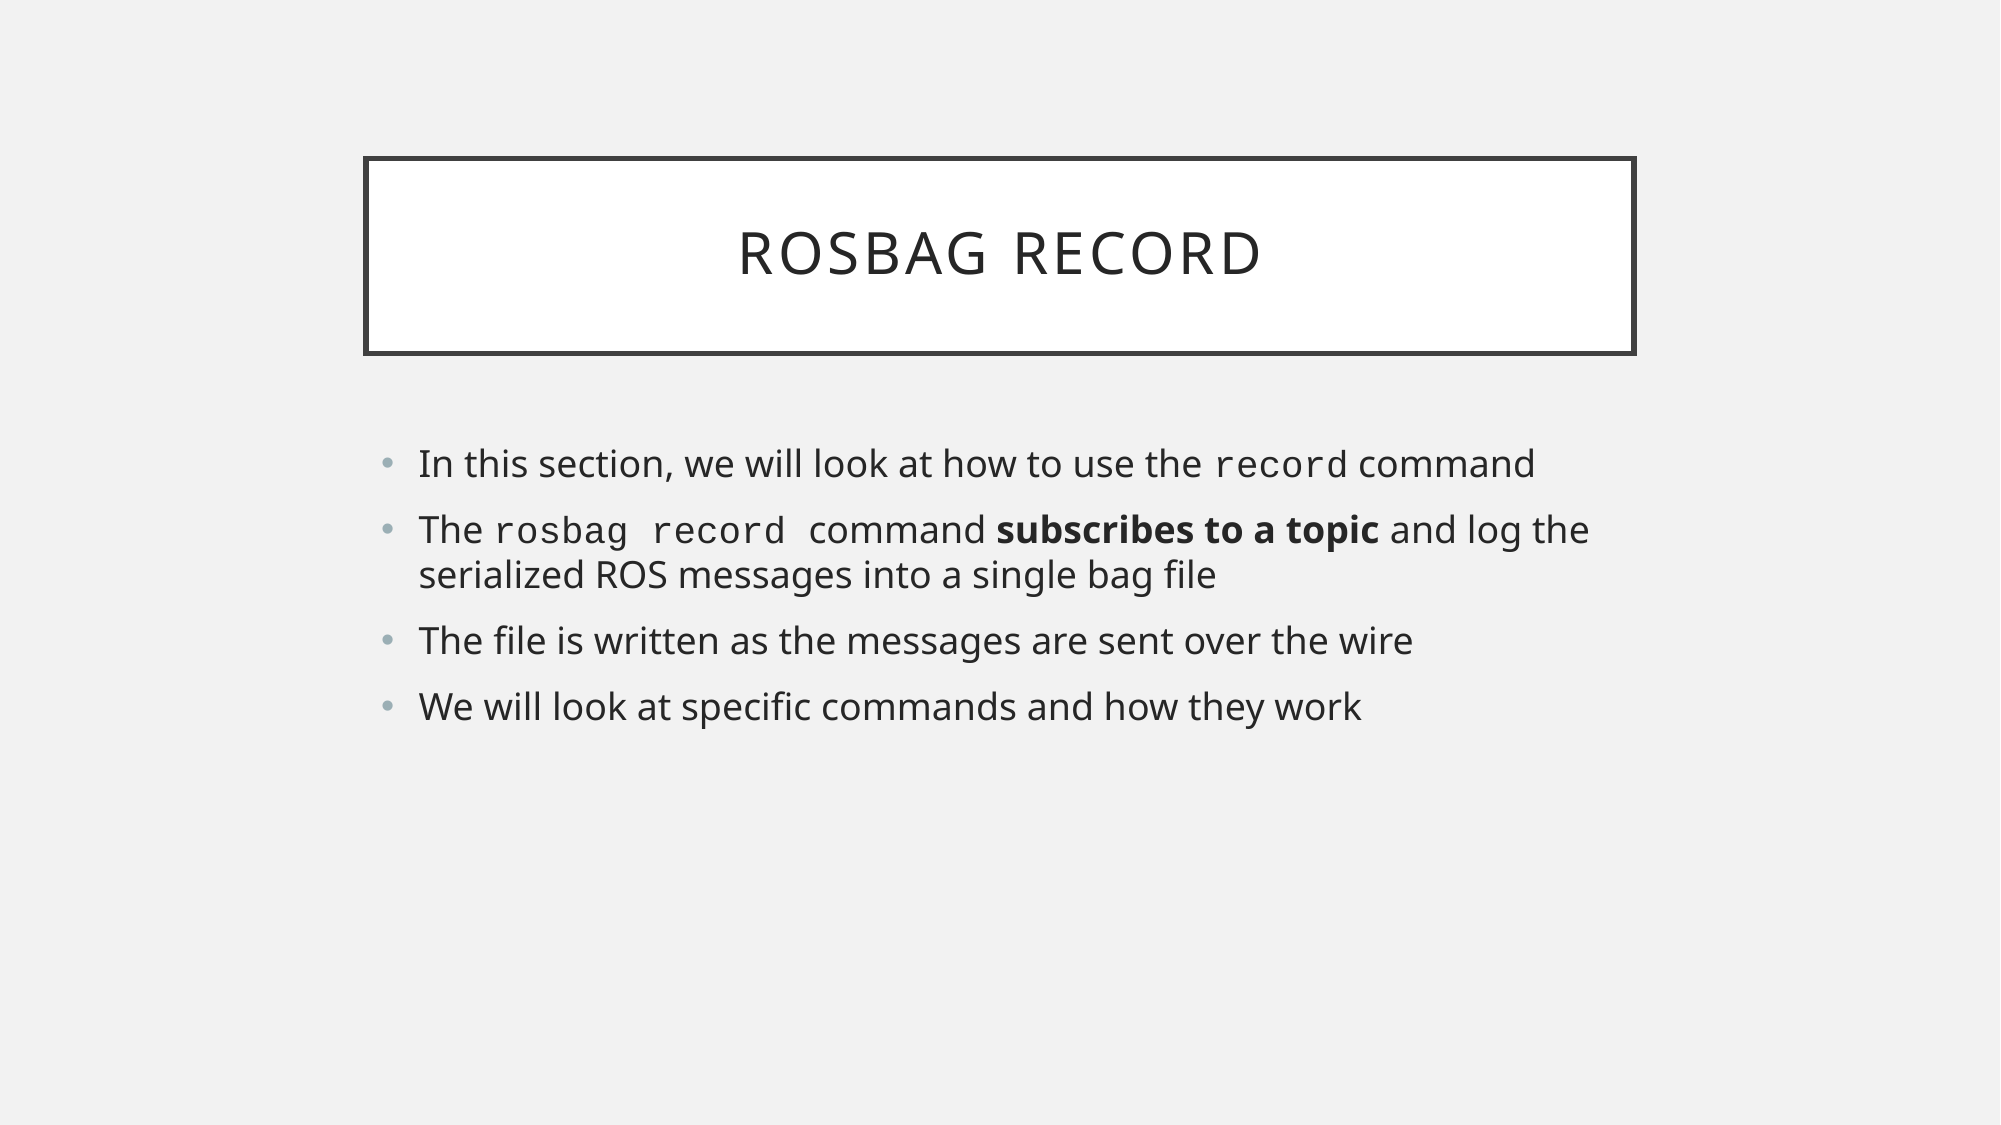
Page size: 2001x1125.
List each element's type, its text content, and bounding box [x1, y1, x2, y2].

list In this section, we will look at how to use the record command The rosbag record command subscribes to a topic and log the serialized ROS messages into a single bag file The file is written as the messages are sent over the wire We will look at specific commands and how they work [366, 432, 1634, 942]
title Rosbag record [363, 156, 1637, 356]
